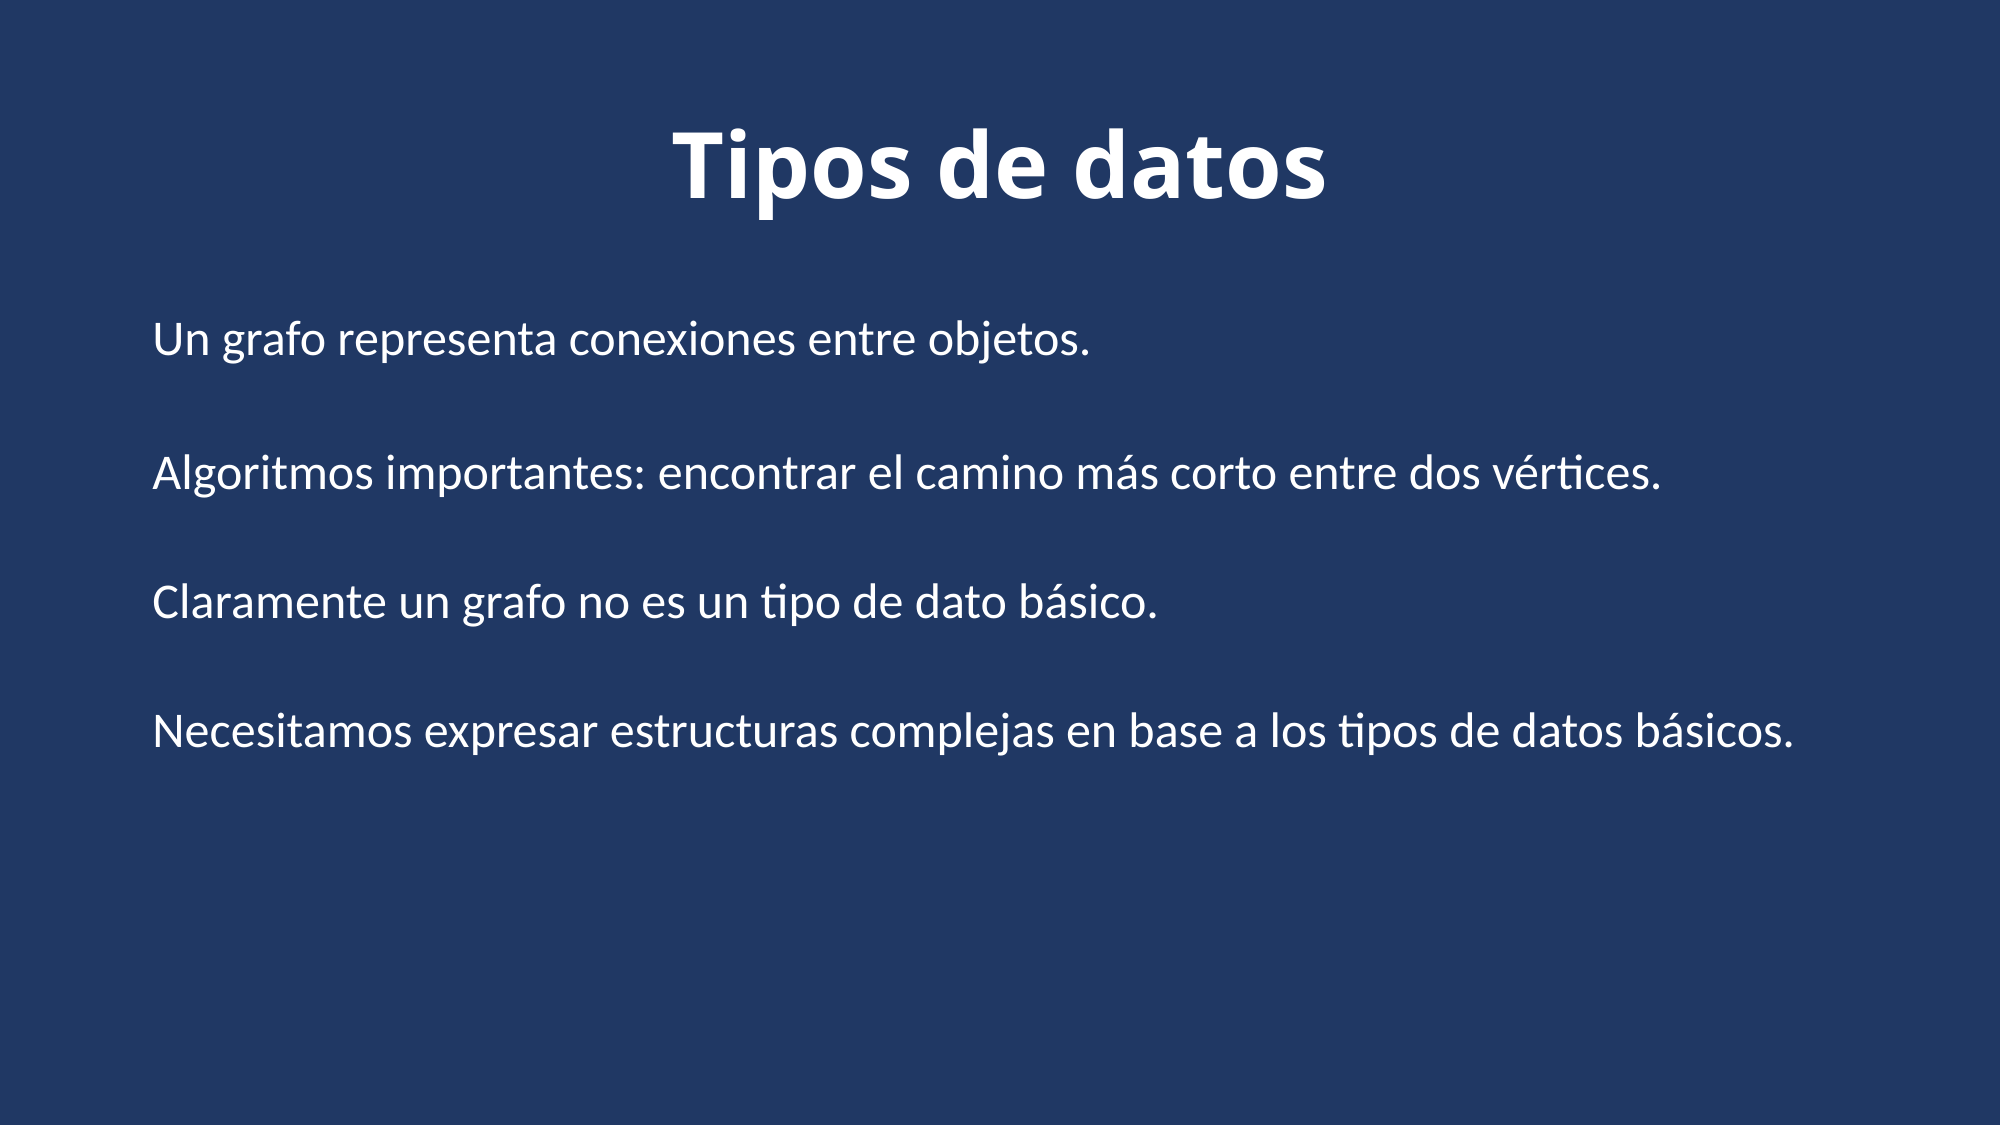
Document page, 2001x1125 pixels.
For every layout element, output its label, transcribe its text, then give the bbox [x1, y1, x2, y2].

list Un grafo representa conexiones entre objetos. Algoritmos importantes: encontrar el camino más corto entre dos vértices. Claramente un grafo no es un tipo de dato básico. Necesitamos expresar estructuras complejas en base a los tipos de datos básicos. [137, 304, 1863, 1066]
title Tipos de datos [137, 59, 1863, 278]
